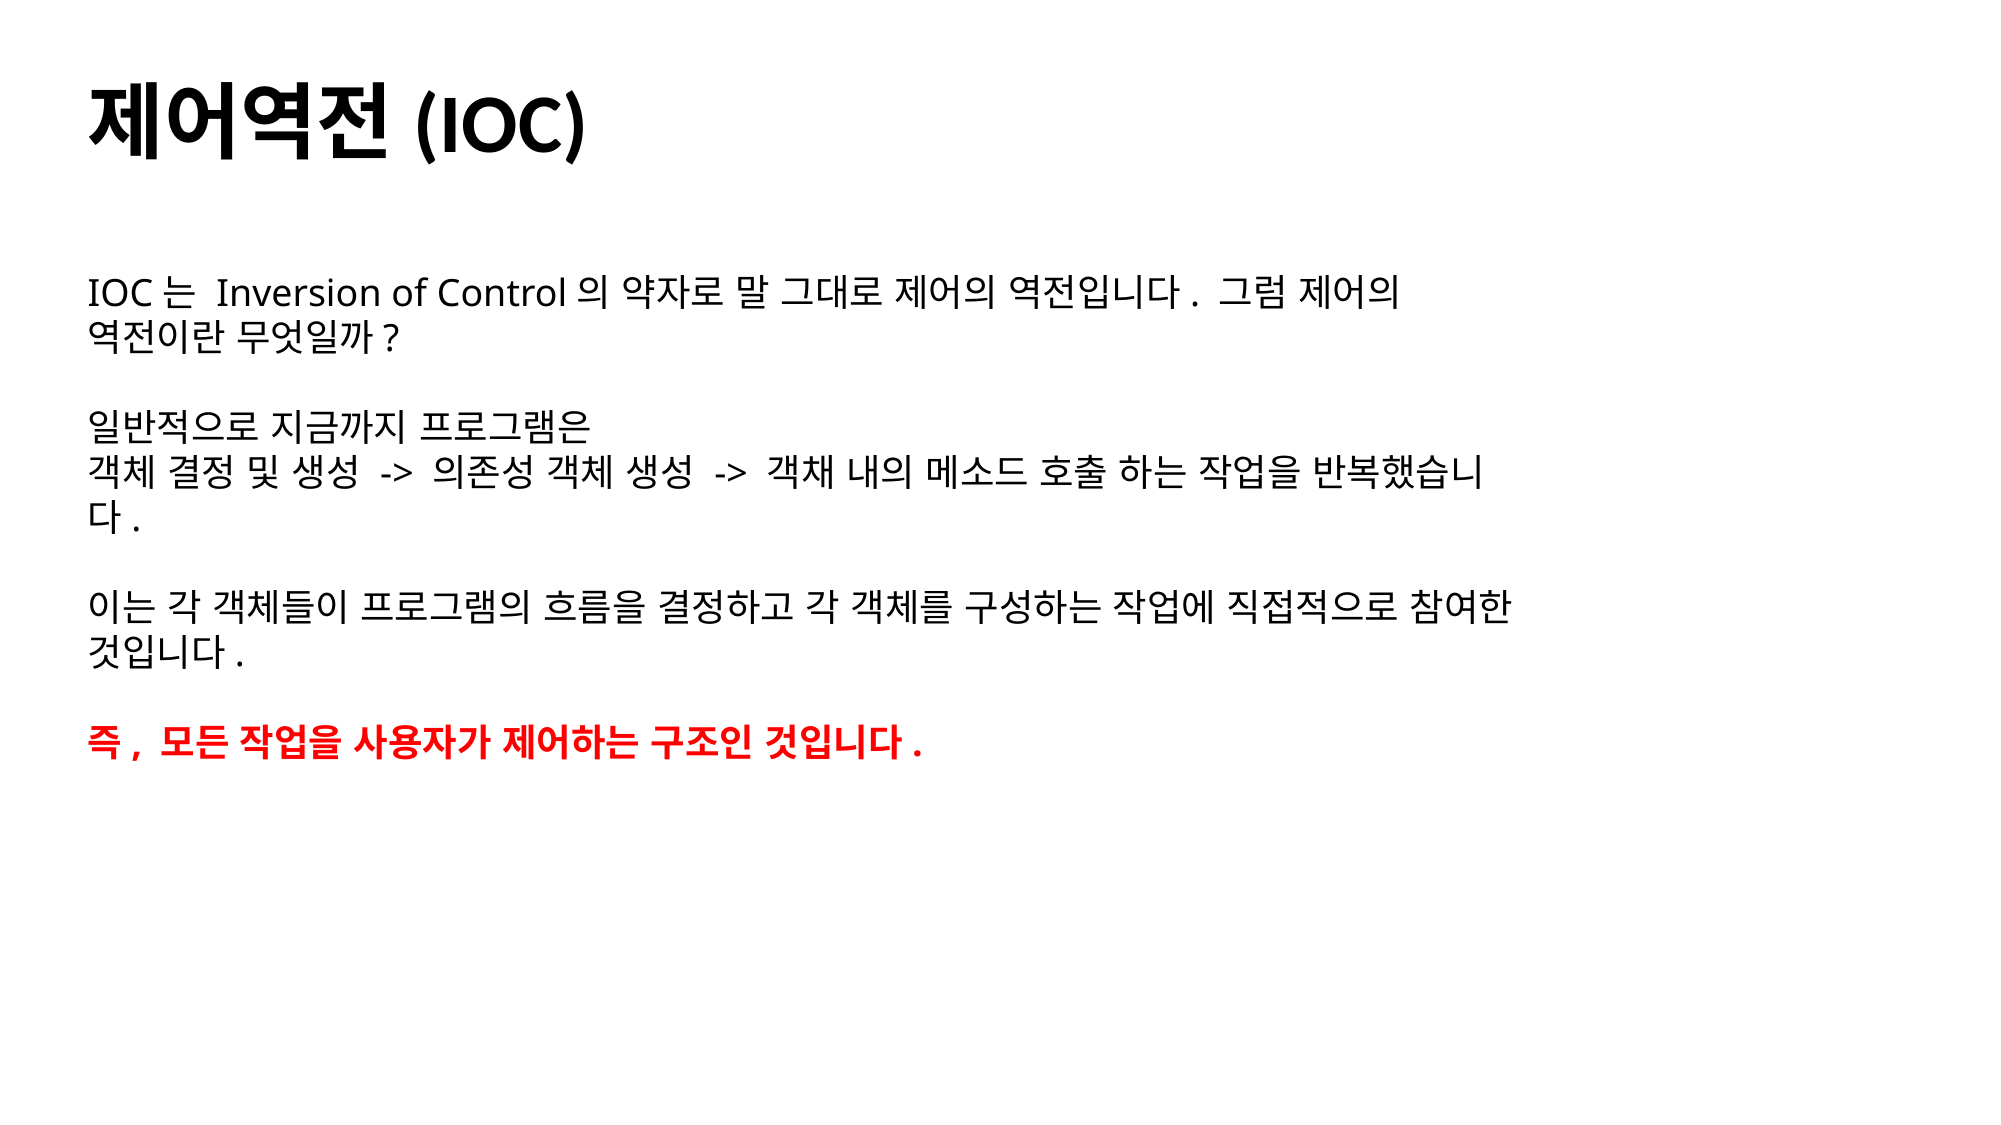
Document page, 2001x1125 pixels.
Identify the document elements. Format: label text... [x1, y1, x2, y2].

text_box IOC는 Inversion of Control의 약자로 말 그대로 제어의 역전입니다. 그럼 제어의 역전이란 무엇일까? 일반적으로 지금까지 프로그램은 객체 결정 및 생성 -> 의존성 객체 생성 -> 객채 내의 메소드 호출 하는 작업을 반복했습니다. 이는 각 객체들이 프로그램의 흐름을 결정하고 각 객체를 구성하는 작업에 직접적으로 참여한 것입니다. 즉, 모든 작업을 사용자가 제어하는 구조인 것입니다. [72, 262, 1561, 817]
text_box 제어역전(IOC) [72, 61, 916, 262]
